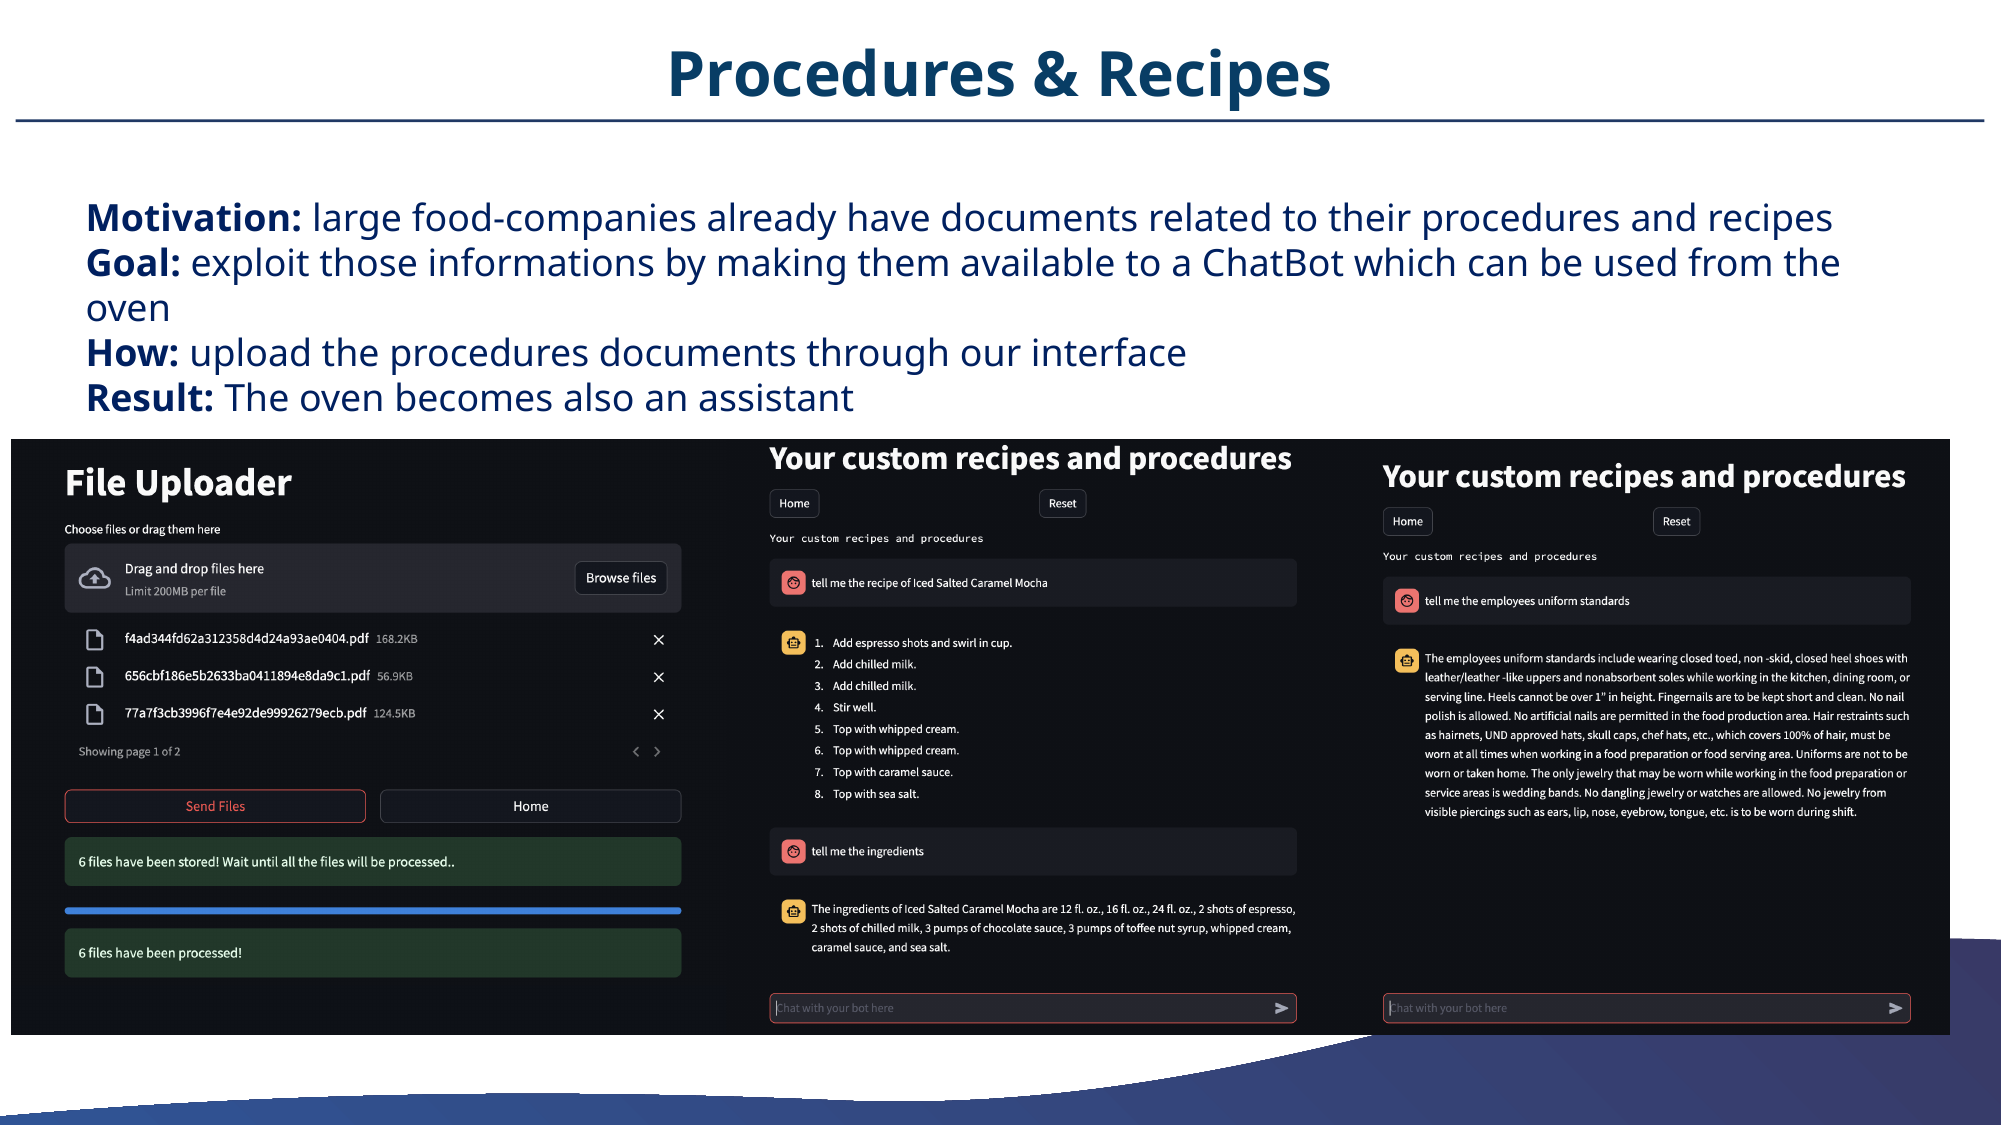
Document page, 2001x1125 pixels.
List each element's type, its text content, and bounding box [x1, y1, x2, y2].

text_box Procedures & Recipes [448, 34, 1552, 110]
picture [11, 439, 1950, 1035]
text_box [0, 937, 2000, 1125]
text_box [15, 118, 1985, 123]
text_box Motivation: large food-companies already have documents related to their procedures and recipes Goal: exploit those informations by making them available to a ChatBot which can be used from the oven How: upload the procedures documents through our interface Result: The oven becomes also an assistant [70, 187, 1873, 439]
